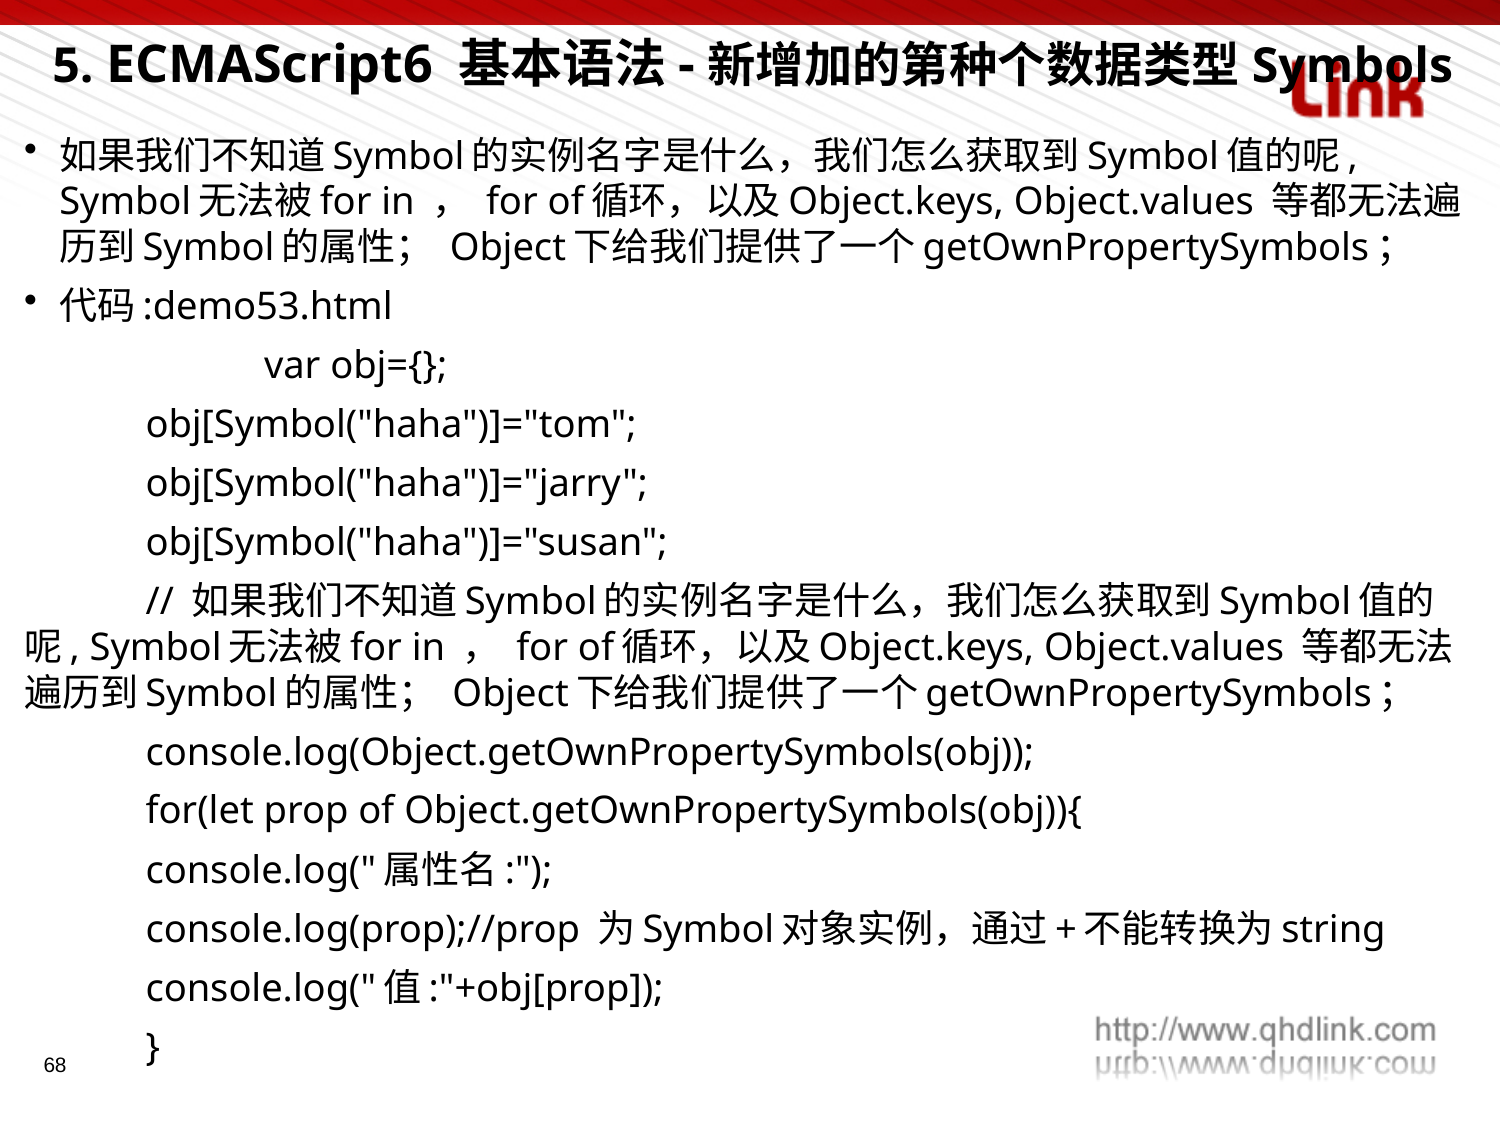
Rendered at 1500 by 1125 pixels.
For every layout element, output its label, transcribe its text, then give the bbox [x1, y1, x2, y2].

title 5. ECMAScript6 基本语法-新增加的第种个数据类型Symbols [51, 36, 1478, 144]
list 如果我们不知道Symbol的实例名字是什么，我们怎么获取到Symbol值的呢, Symbol无法被for in ， for of循环，以及Object.keys, Object.values 等都无法遍历到Symbol的属性； Object下给我们提供了一个getOwnPropertySymbols； 代码:demo53.html var obj={}; obj[Symbol("haha")]="tom"; obj[Symbol("haha")]="jarry"; obj[Symbol("haha")]="susan"; // 如果我们不知道Symbol的实例名字是什么，我们怎么获取到Symbol值的呢, Symbol无法被for in ， for of循环，以及Object.keys, Object.values 等都无法遍历到Symbol的属性； Object下给我们提供了一个getOwnPropertySymbols； console.log(Object.getOwnPropertySymbols(obj)); for(let prop of Object.getOwnPropertySymbols(obj)){ console.log("属性名:"); console.log(prop);//prop 为Symbol对象实例，通过+不能转换为string console.log("值:"+obj[prop]); } [23, 130, 1477, 1125]
picture [0, 0, 1500, 1125]
